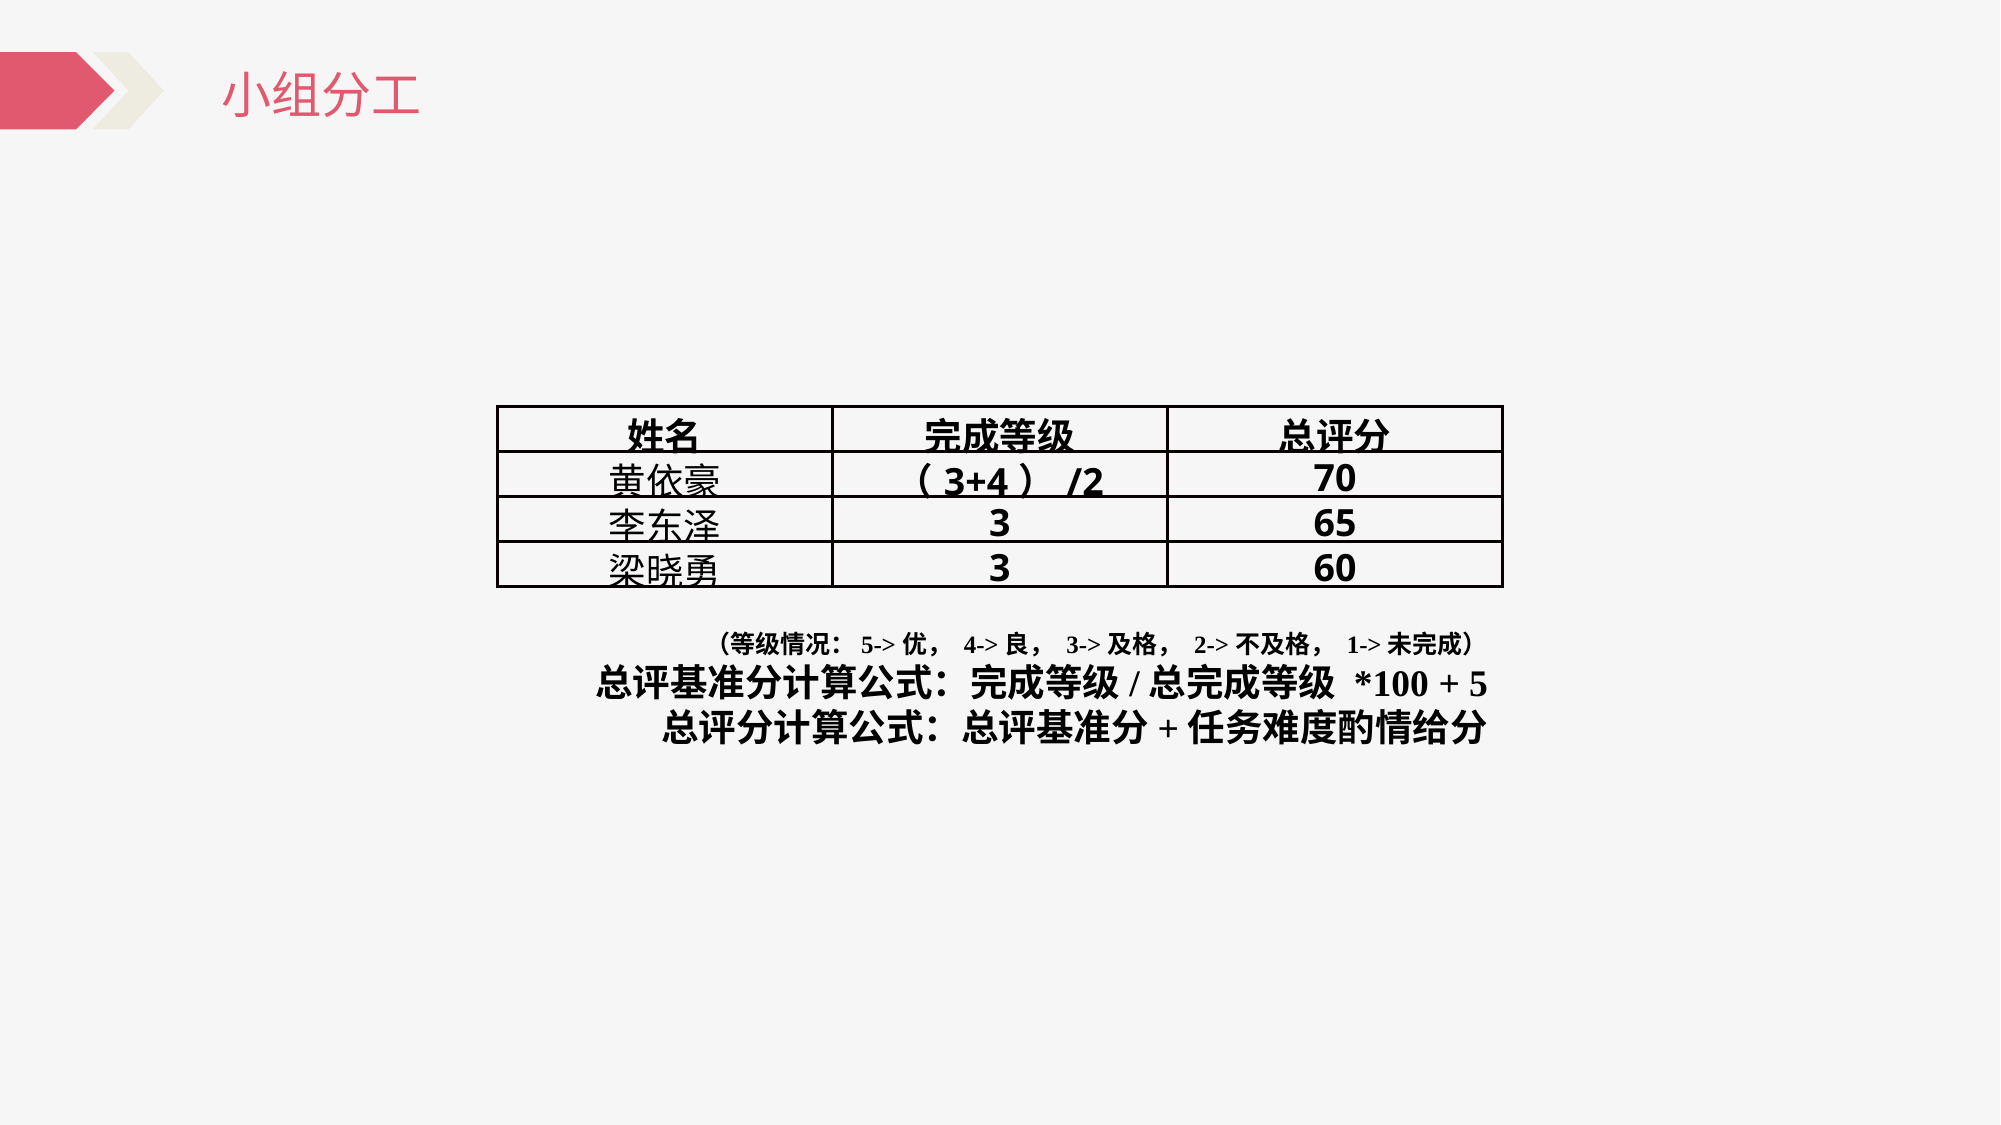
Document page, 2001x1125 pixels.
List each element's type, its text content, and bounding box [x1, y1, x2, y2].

table_cell 70 [1169, 453, 1501, 495]
table_cell 黄依豪 [499, 453, 831, 495]
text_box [195, 44, 1310, 132]
text_box （等级情况：5->优， 4->良， 3->及格， 2->不及格， 1->未完成） 总评基准分计算公式：完成等级/总完成等级 *100 + 5 总评分计算公式：总评基准分+任务难度酌情给分 [497, 621, 1503, 756]
table_header 姓名 [499, 408, 831, 450]
table_cell 李东泽 [499, 498, 831, 540]
table_cell 3 [834, 498, 1166, 540]
table_cell 梁晓勇 [499, 543, 831, 585]
table_header 完成等级 [834, 408, 1166, 450]
table_cell 60 [1169, 543, 1501, 585]
table_cell 65 [1169, 498, 1501, 540]
table_header 总评分 [1169, 408, 1501, 450]
table_cell （3+4）/2 [834, 453, 1166, 495]
table_cell 3 [834, 543, 1166, 585]
